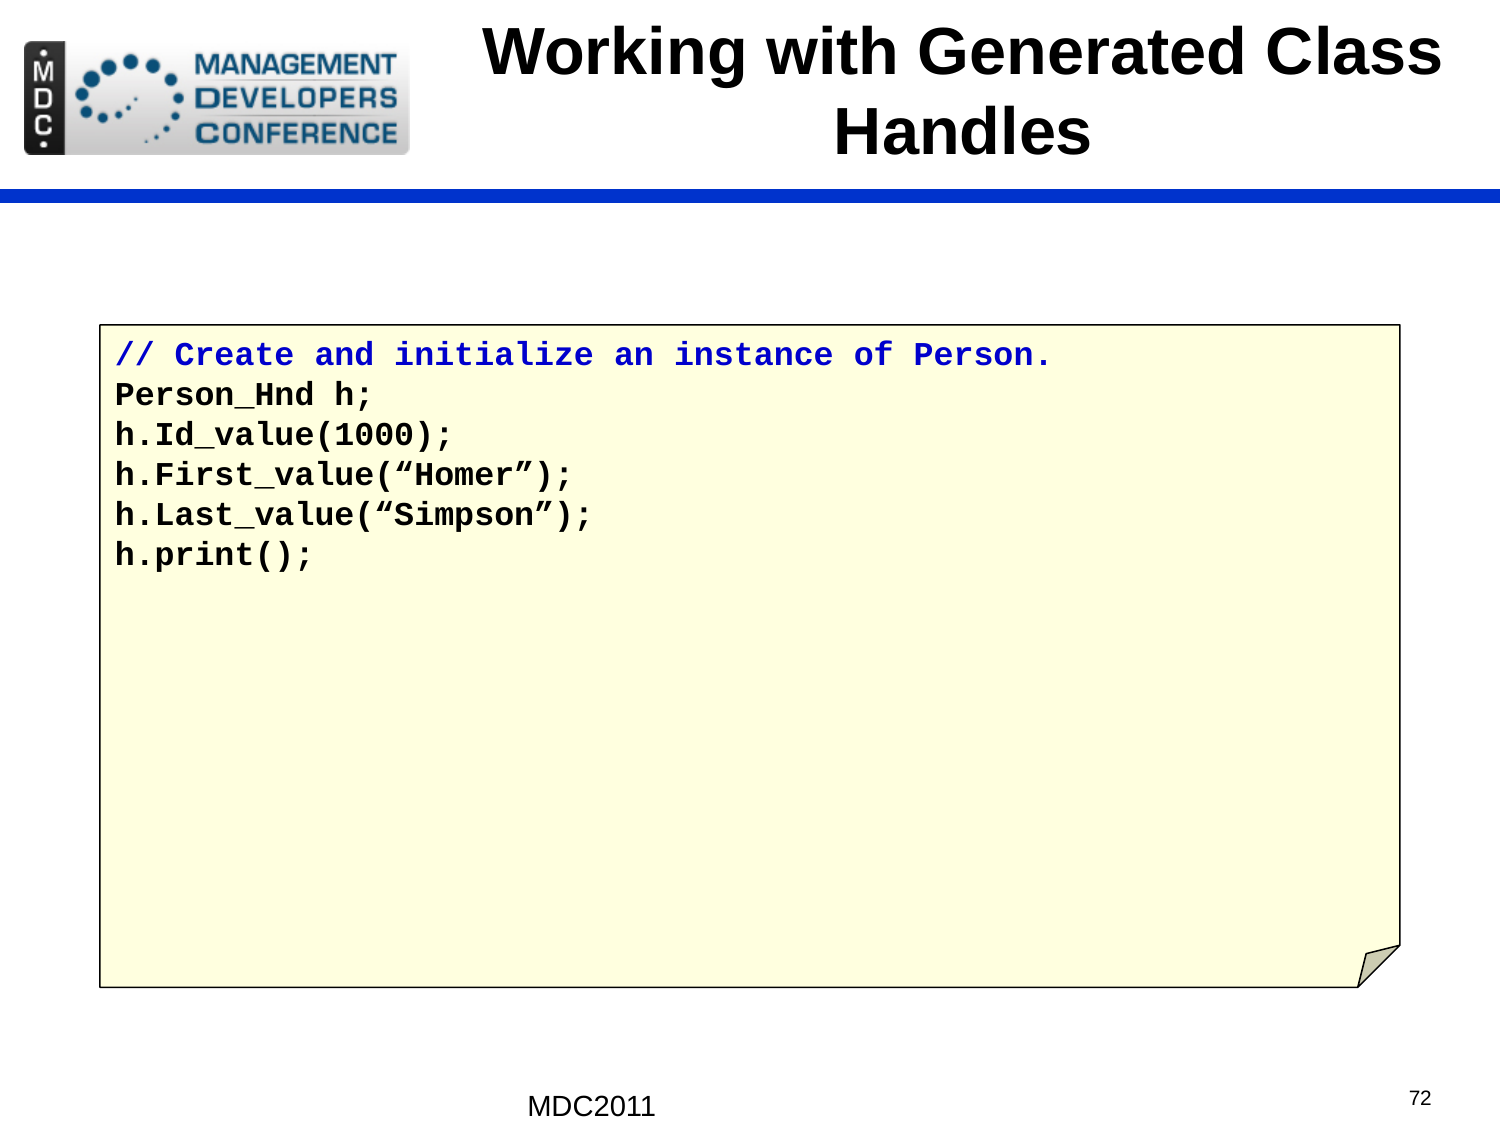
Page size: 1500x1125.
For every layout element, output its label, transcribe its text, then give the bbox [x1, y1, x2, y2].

title Working with Generated Class Handles [426, 0, 1500, 176]
footer MDC2011 [512, 1080, 988, 1125]
slide_number 72 [1241, 1086, 1432, 1109]
picture [24, 41, 410, 155]
text_box // Create and initialize an instance of Person. Person_Hnd h; h.Id_value(1000); h.First_value(“Homer”); h.Last_value(“Simpson”); h.print(); [99, 324, 1400, 988]
